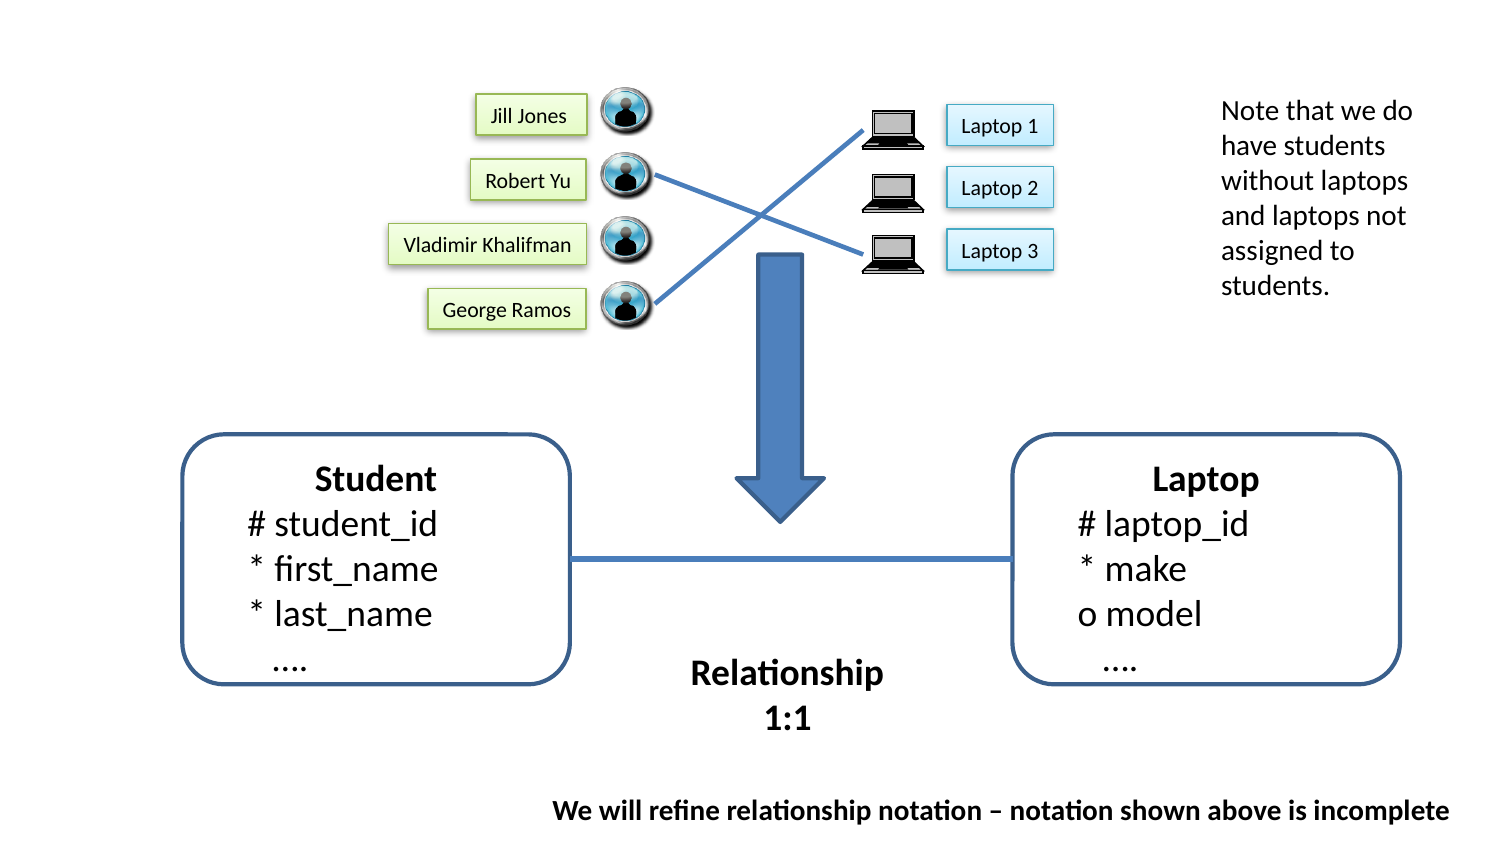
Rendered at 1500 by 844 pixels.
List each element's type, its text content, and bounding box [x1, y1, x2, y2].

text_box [387, 84, 1055, 331]
text_box [734, 340, 826, 525]
text_box Student # student_id * first_name * last_name …. [180, 432, 572, 687]
text_box Laptop # laptop_id * make o model …. [1010, 432, 1403, 687]
text_box We will refine relationship notation – notation shown above is incomplete [537, 783, 1500, 834]
text_box Relationship 1:1 [675, 640, 900, 746]
text_box Note that we do have students without laptops and laptops not assigned to students. [1206, 84, 1438, 309]
